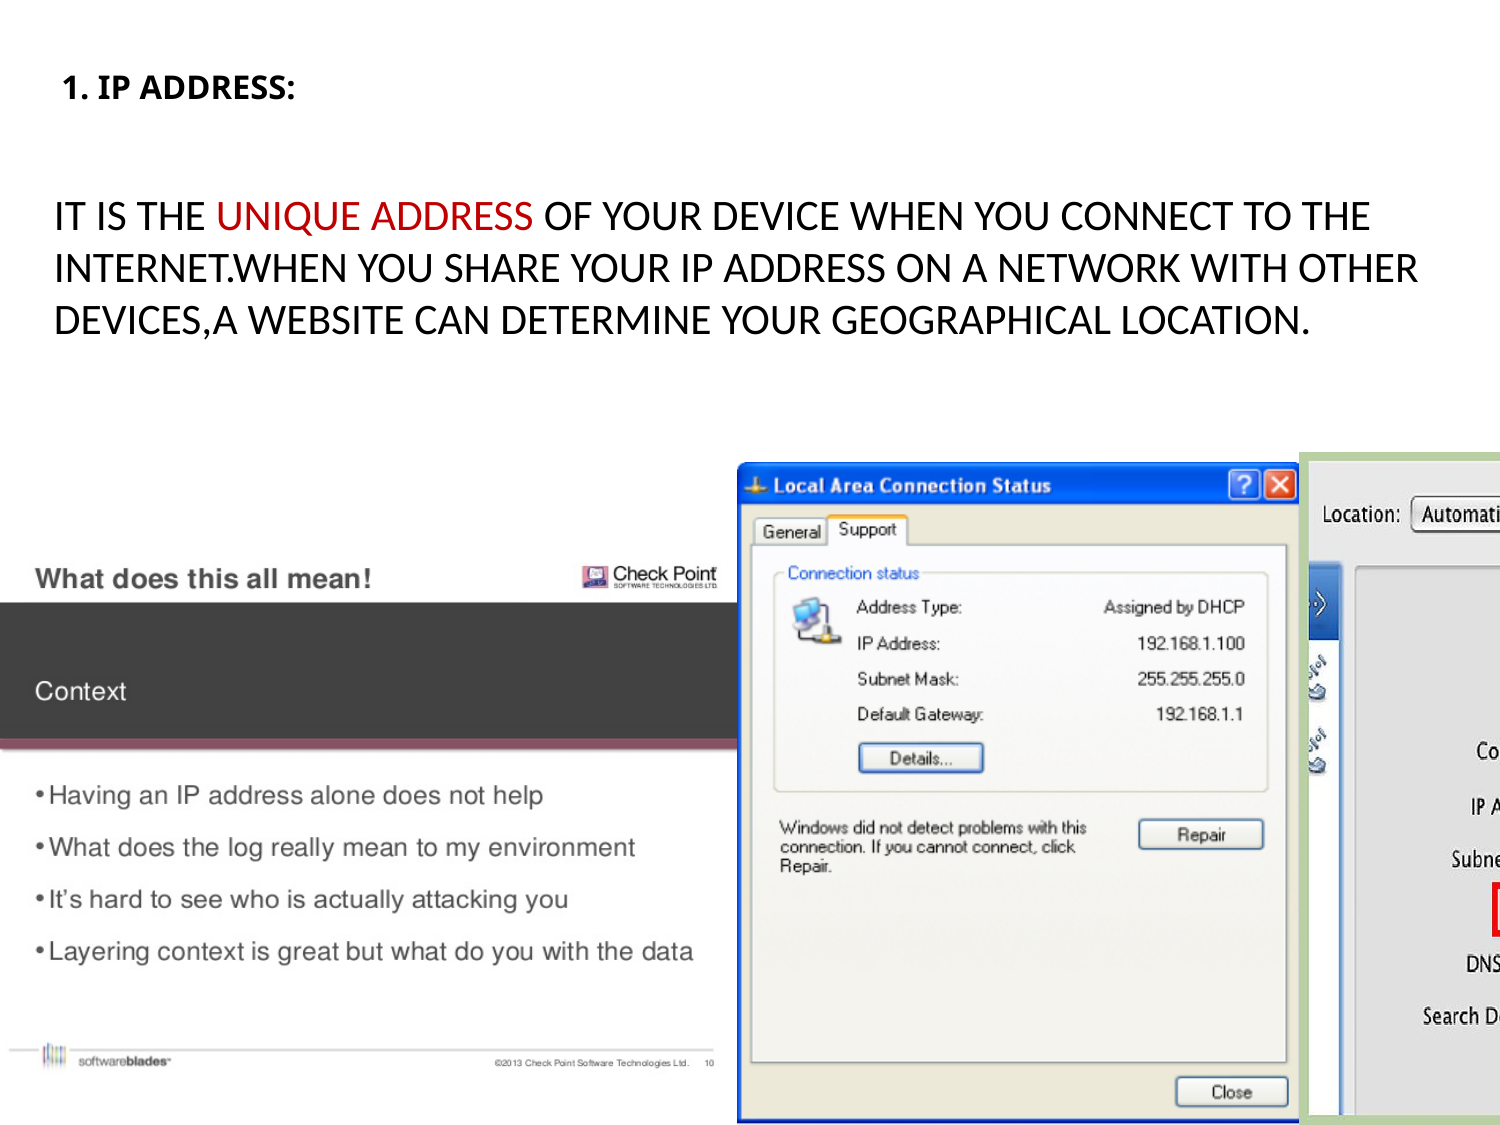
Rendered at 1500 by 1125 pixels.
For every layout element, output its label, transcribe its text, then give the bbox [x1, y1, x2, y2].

title 1. IP ADDRESS: [46, 59, 1341, 155]
picture [0, 451, 1500, 1125]
text_box IT IS THE UNIQUE ADDRESS OF YOUR DEVICE WHEN YOU CONNECT TO THE INTERNET.WHEN YOU SHARE YOUR IP ADDRESS ON A NETWORK WITH OTHER DEVICES,A WEBSITE CAN DETERMINE YOUR GEOGRAPHICAL LOCATION. [46, 179, 1475, 396]
